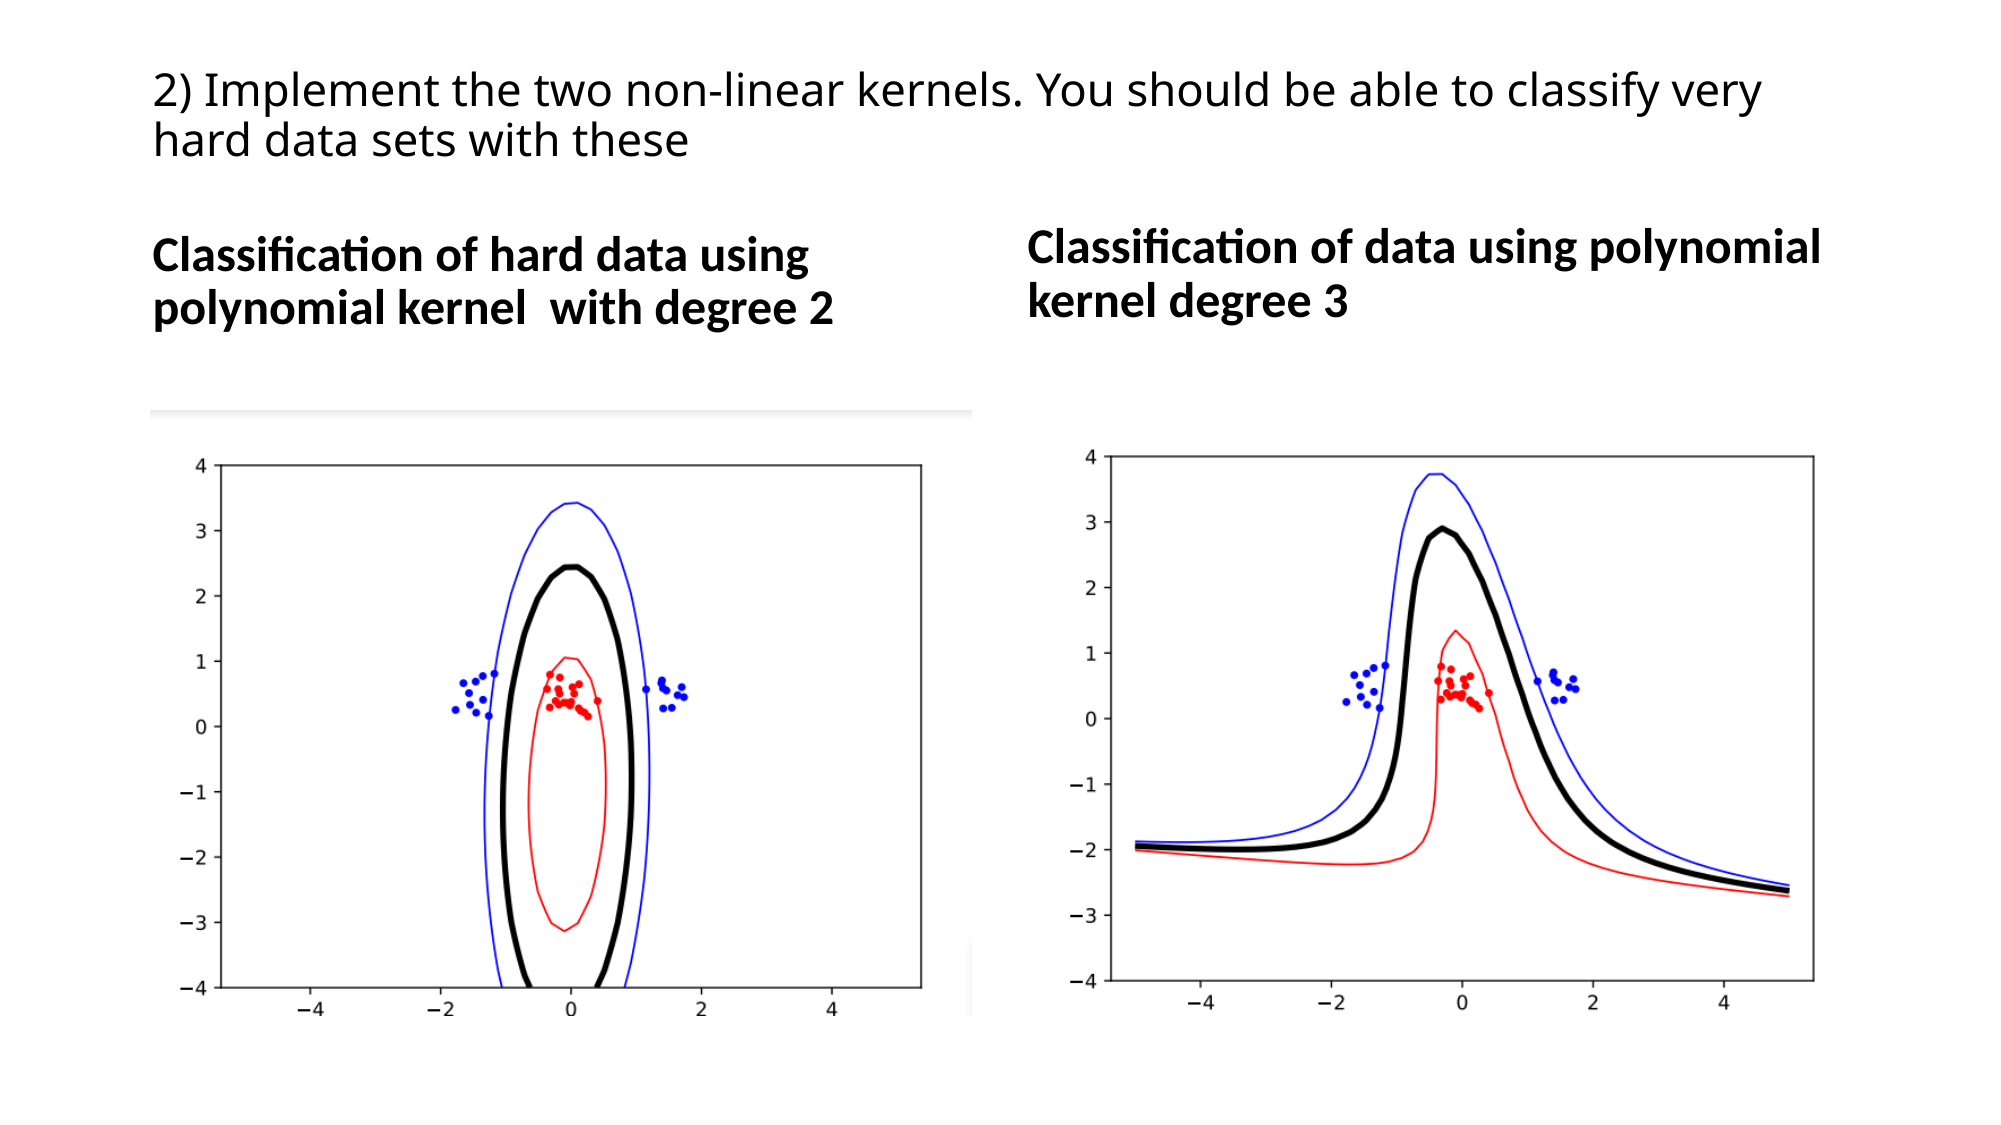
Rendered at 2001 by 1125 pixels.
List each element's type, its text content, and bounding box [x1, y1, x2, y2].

title 2) Implement the two non-linear kernels. You should be able to classify very hard data sets with these [137, 59, 1863, 278]
list Classification of data using polynomial kernel degree 3 [1012, 275, 1863, 411]
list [150, 410, 972, 1016]
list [1024, 410, 1851, 1016]
list Classification of hard data using polynomial kernel with degree 2 [137, 282, 984, 419]
